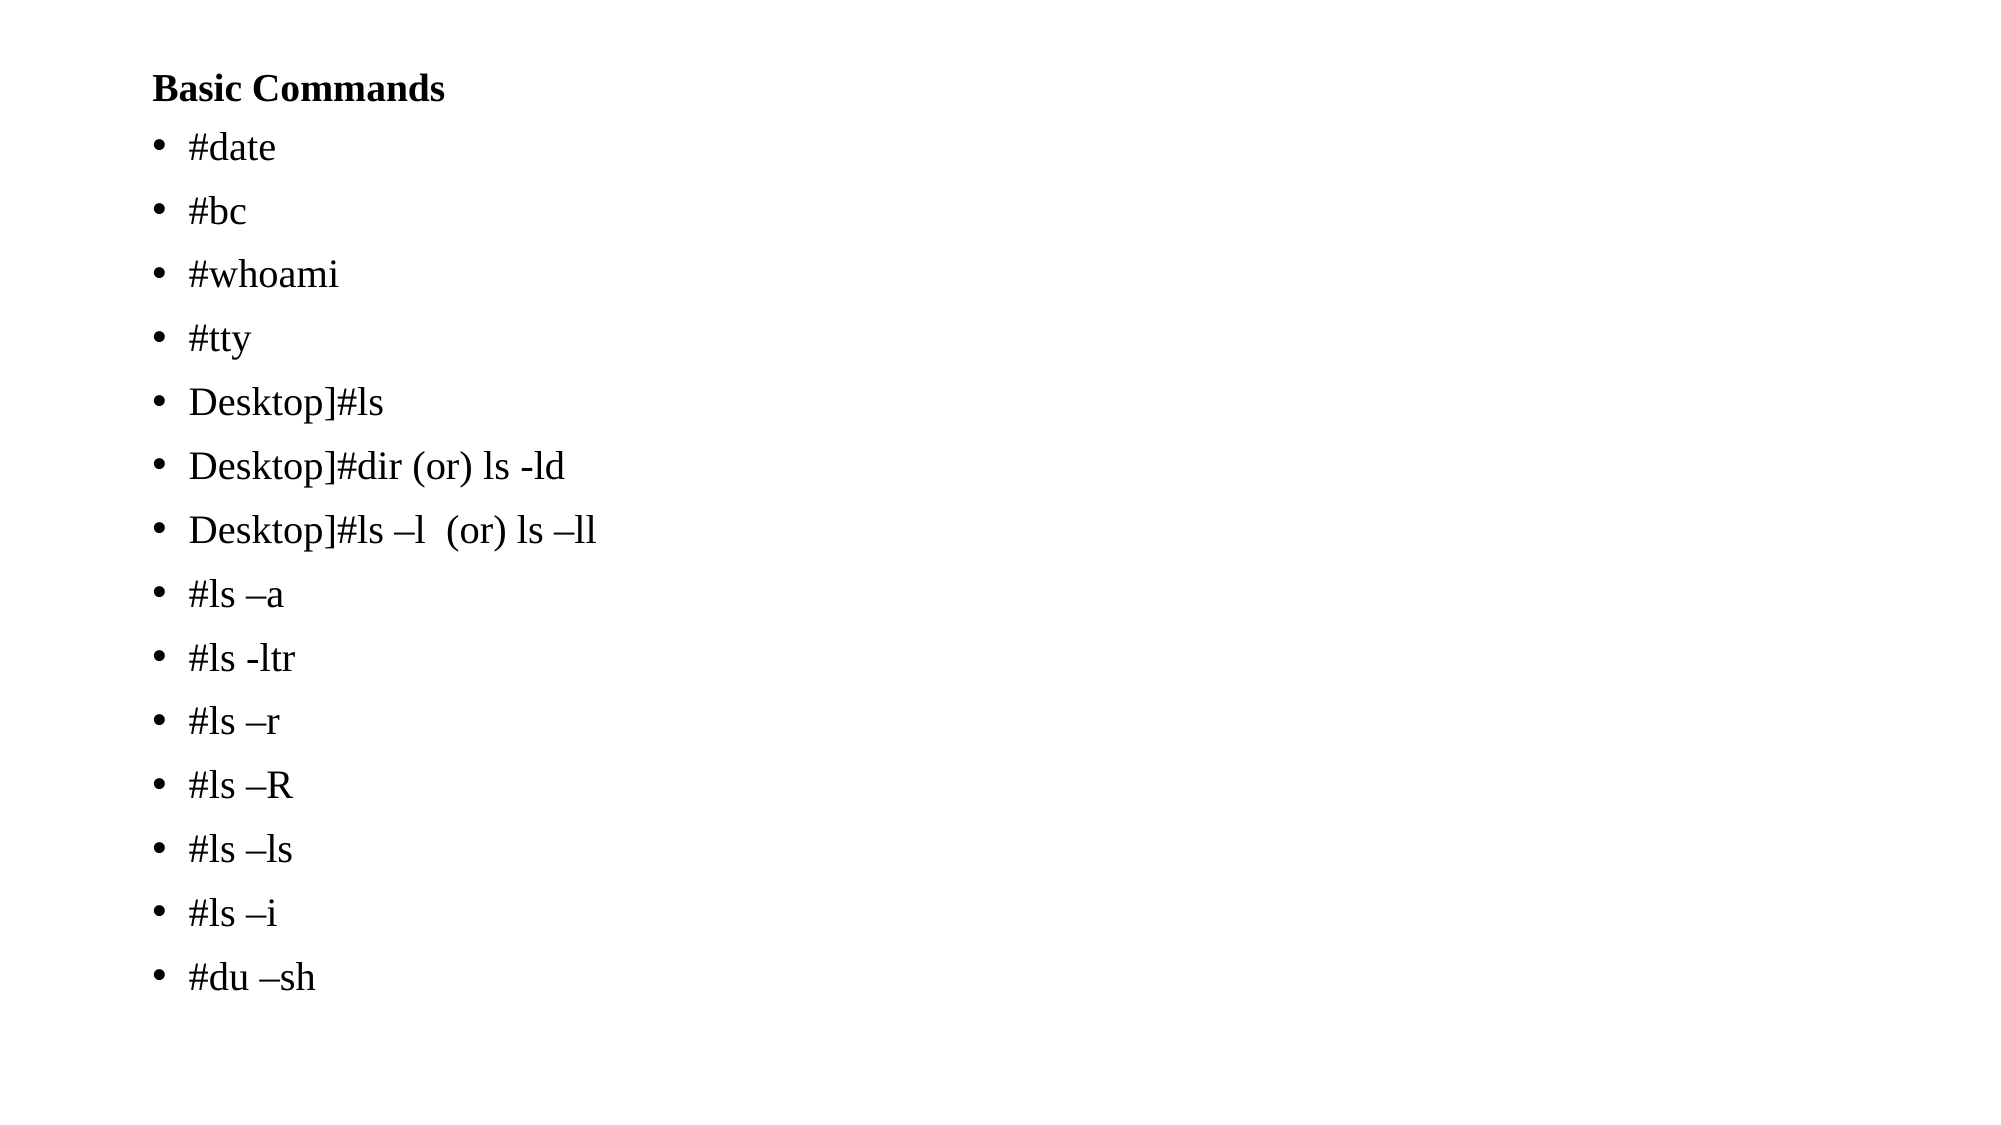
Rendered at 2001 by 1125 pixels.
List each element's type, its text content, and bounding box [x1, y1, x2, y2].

title Basic Commands [137, 59, 1863, 117]
list #date #bc #whoami #tty Desktop]#ls Desktop]#dir (or) ls -ld Desktop]#ls –l (or) ls –ll #ls –a #ls -ltr #ls –r #ls –R #ls –ls #ls –i #du –sh [137, 117, 1863, 1014]
